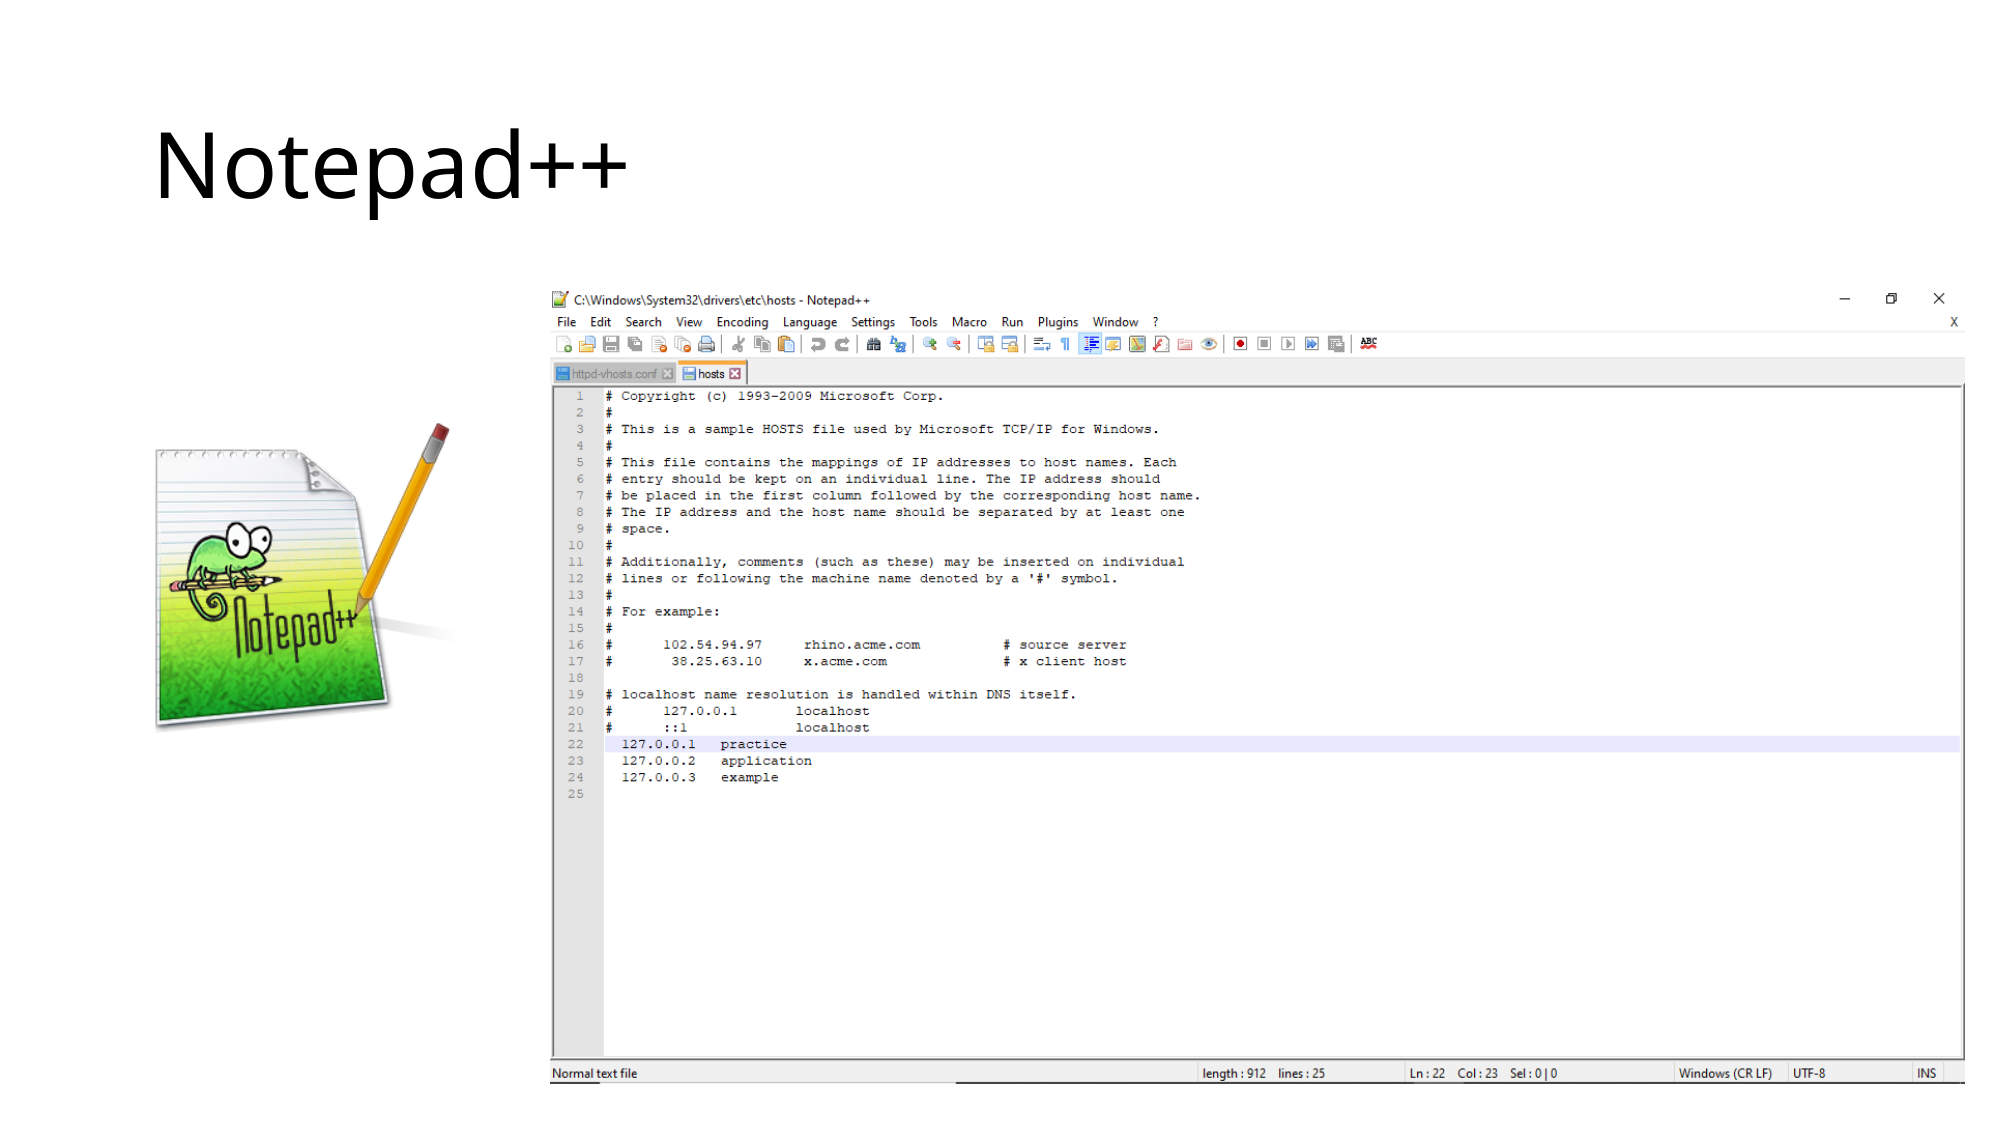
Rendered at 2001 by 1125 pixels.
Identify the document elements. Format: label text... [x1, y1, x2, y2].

title Notepad++ [137, 59, 1863, 278]
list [137, 416, 459, 738]
picture [550, 288, 1965, 1084]
